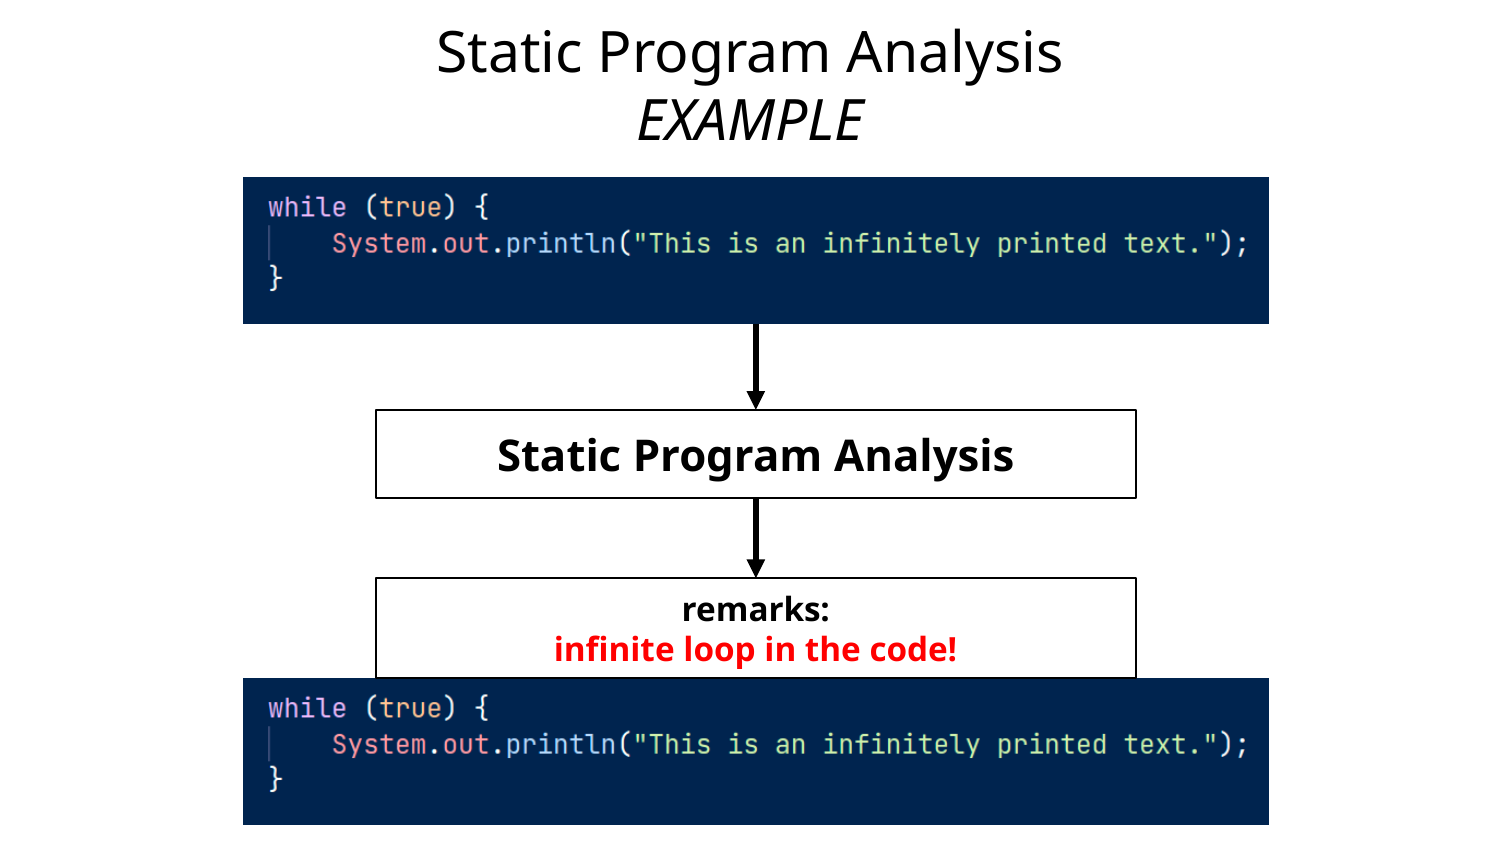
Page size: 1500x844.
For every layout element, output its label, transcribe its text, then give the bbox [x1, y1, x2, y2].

text_box remarks: infinite loop in the code! [375, 578, 1136, 676]
picture [243, 177, 1269, 324]
title Static Program Analysis EXAMPLE [51, 0, 1449, 167]
picture [243, 677, 1269, 825]
text_box Static Program Analysis [375, 409, 1136, 498]
